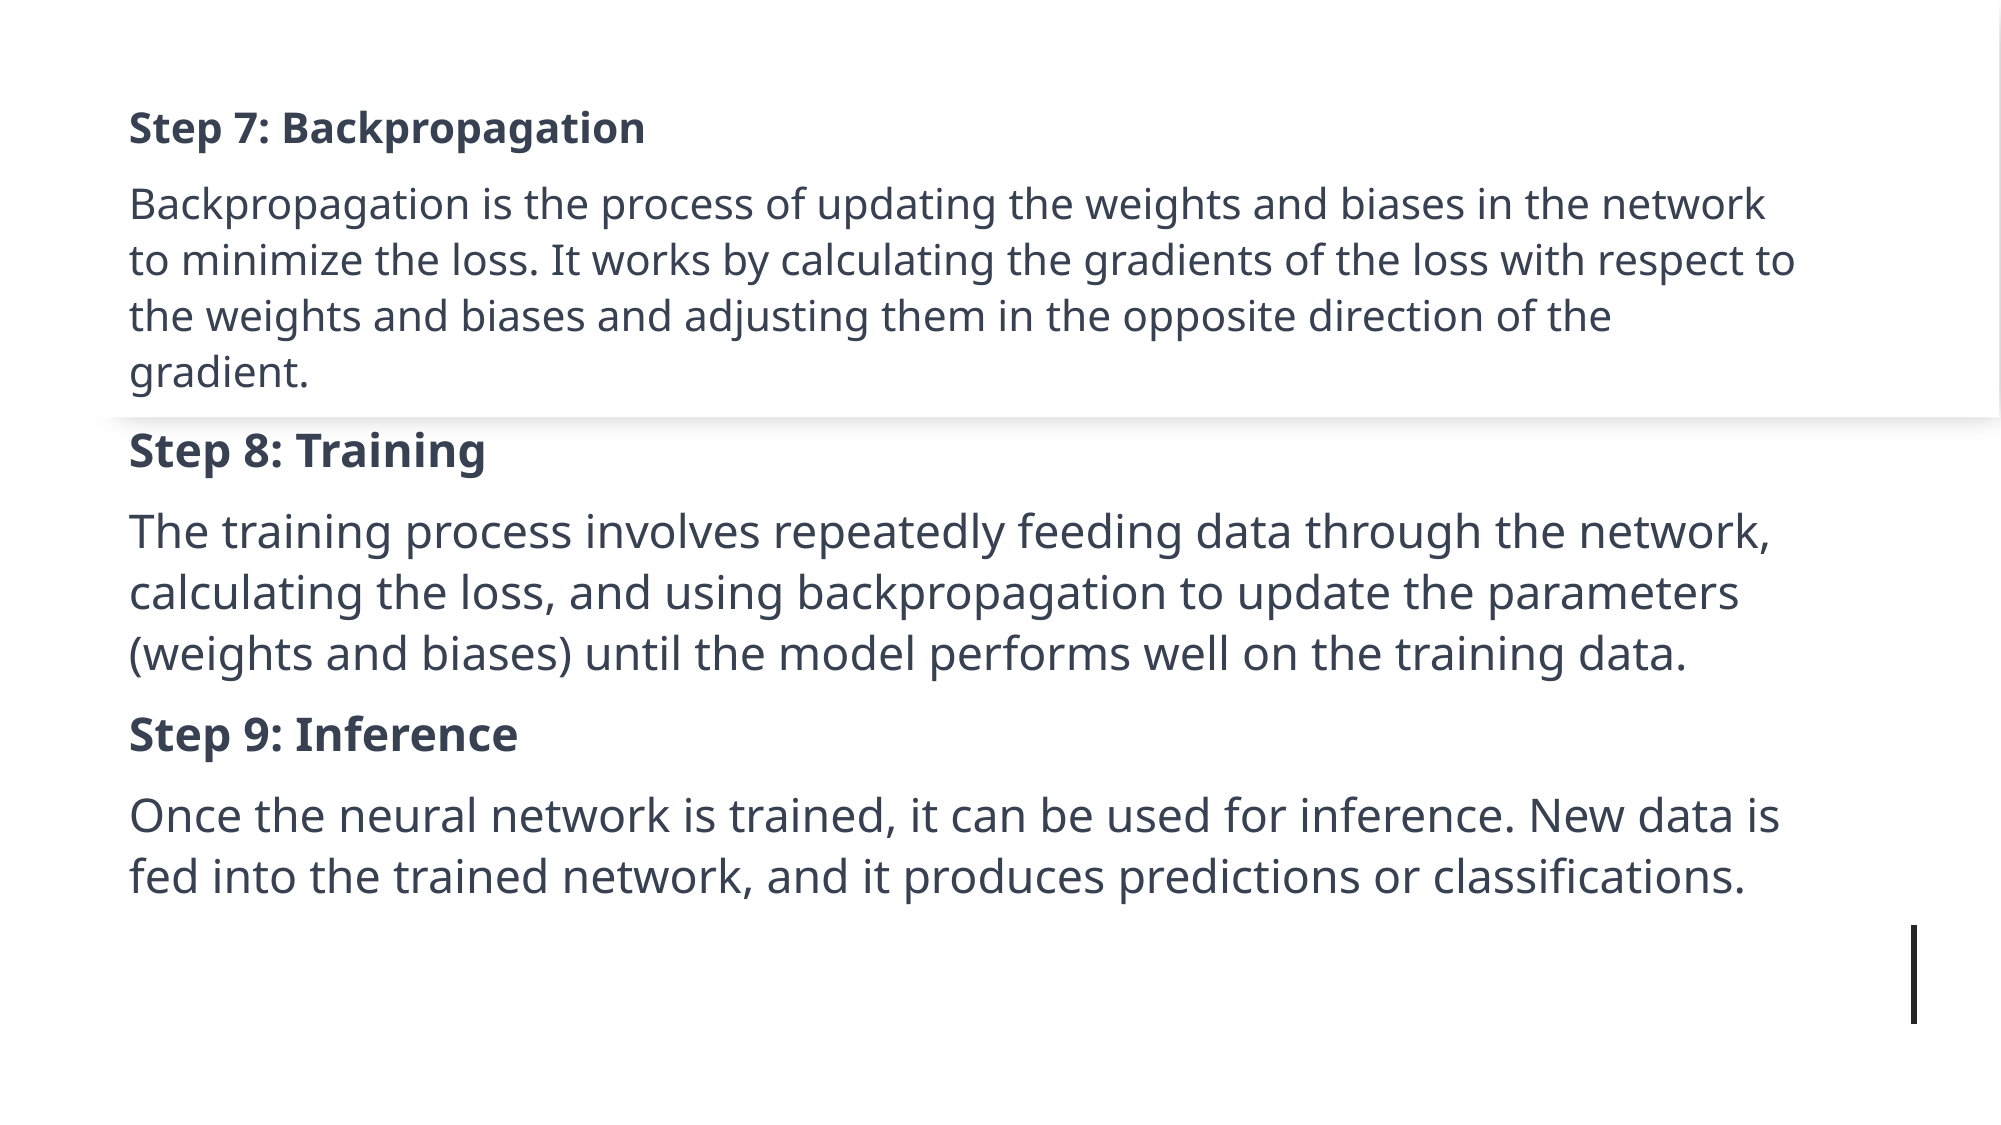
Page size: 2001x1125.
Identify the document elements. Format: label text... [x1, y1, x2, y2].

list Step 7: Backpropagation Backpropagation is the process of updating the weights and biases in the network to minimize the loss. It works by calculating the gradients of the loss with respect to the weights and biases and adjusting them in the opposite direction of the gradient. Step 8: Training The training process involves repeatedly feeding data through the network, calculating the loss, and using backpropagation to update the parameters (weights and biases) until the model performs well on the training data. Step 9: Inference Once the neural network is trained, it can be used for inference. New data is fed into the trained network, and it produces predictions or classifications. [113, 88, 1817, 982]
